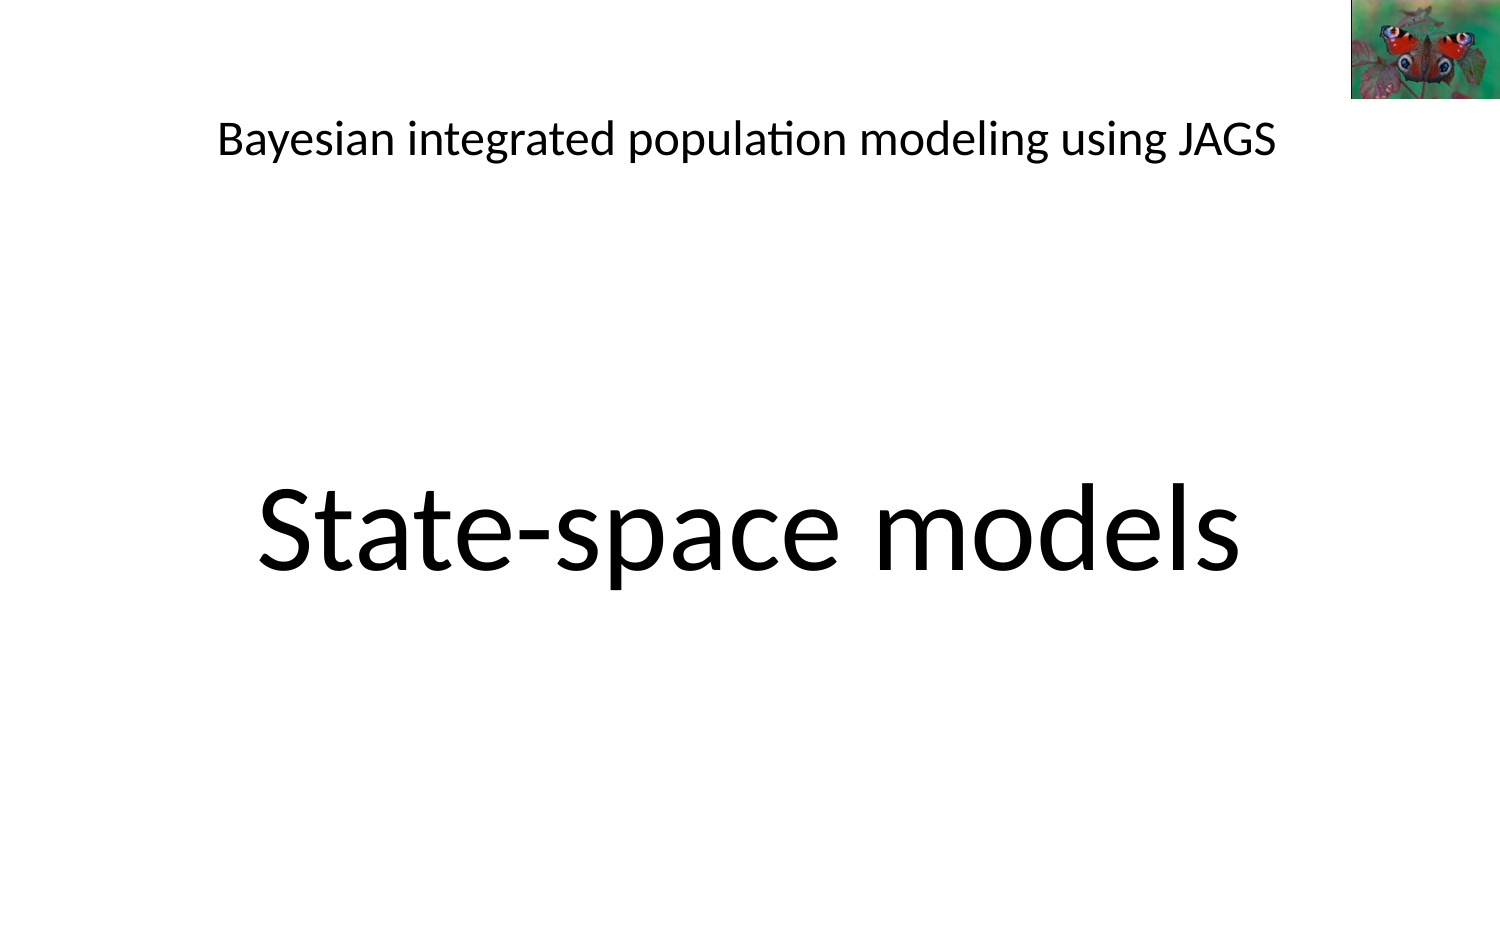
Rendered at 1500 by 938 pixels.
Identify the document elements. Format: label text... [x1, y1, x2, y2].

title Bayesian integrated population modeling using JAGS State-space models [112, 481, 1388, 638]
picture [1351, 0, 1500, 99]
